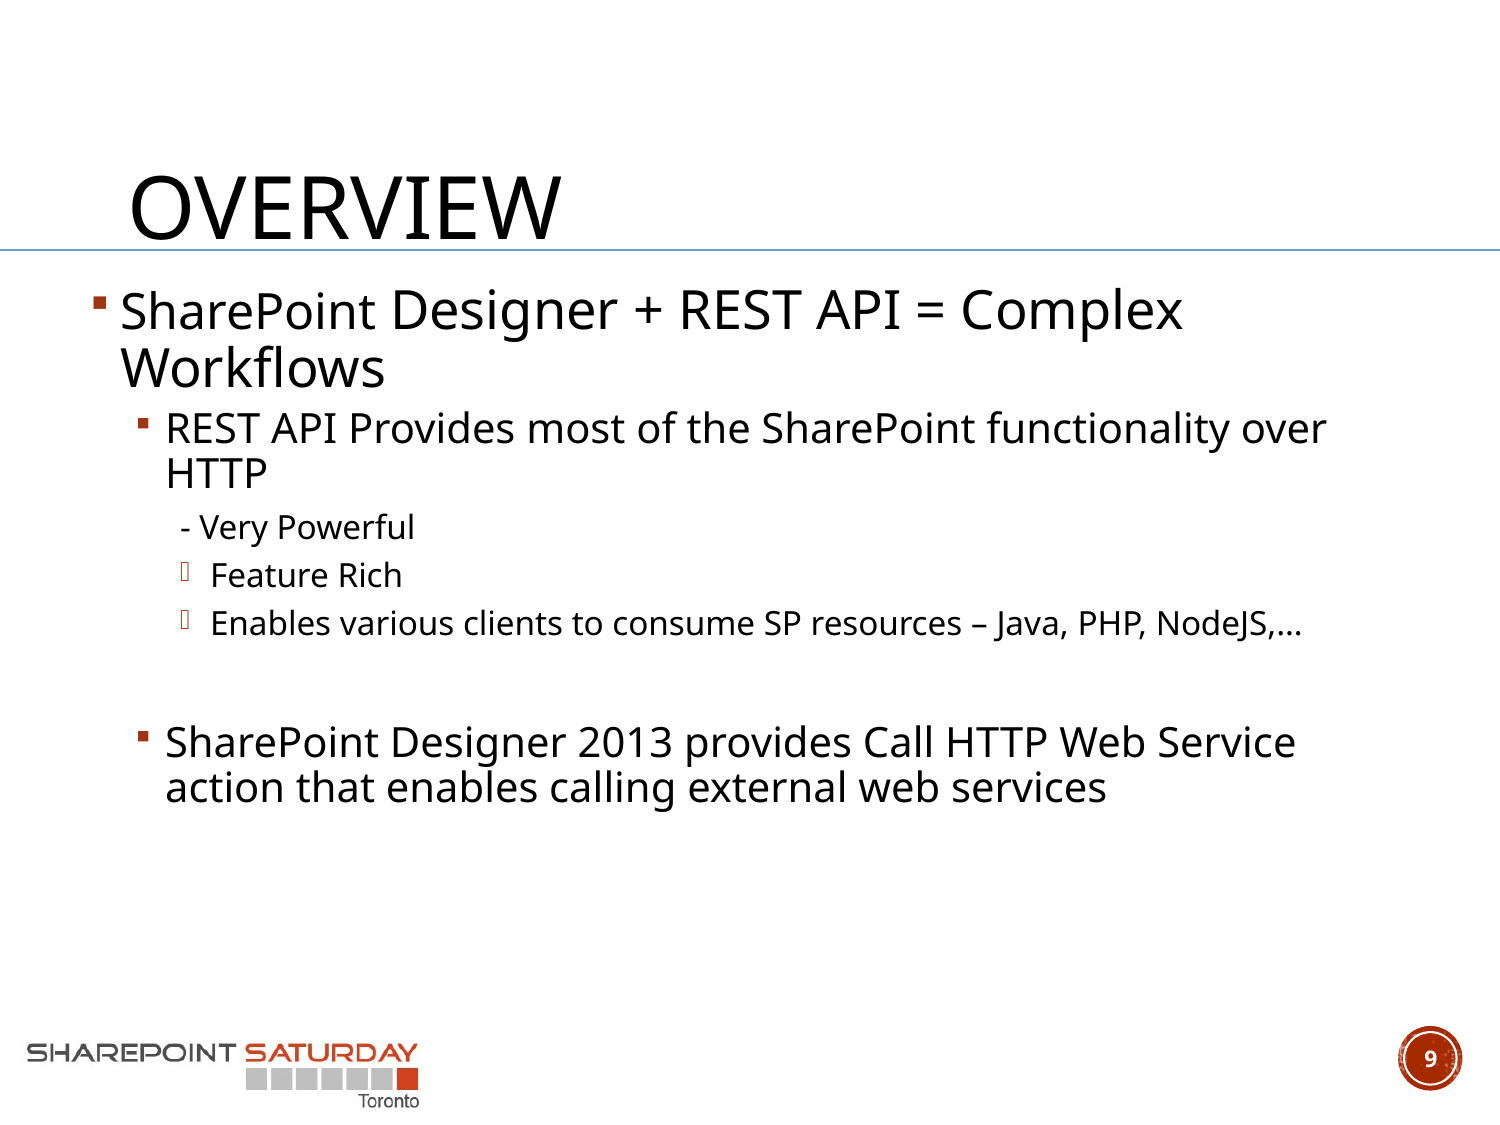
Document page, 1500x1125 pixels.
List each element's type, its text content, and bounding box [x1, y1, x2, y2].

slide_number 9 [1391, 1028, 1471, 1089]
picture [0, 1026, 445, 1125]
title overview [112, 79, 1388, 344]
list SharePoint Designer + REST API = Complex Workflows REST API Provides most of the SharePoint functionality over HTTP - Very Powerful Feature Rich Enables various clients to consume SP resources – Java, PHP, NodeJS,… SharePoint Designer 2013 provides Call HTTP Web Service action that enables calling external web services [75, 275, 1350, 940]
